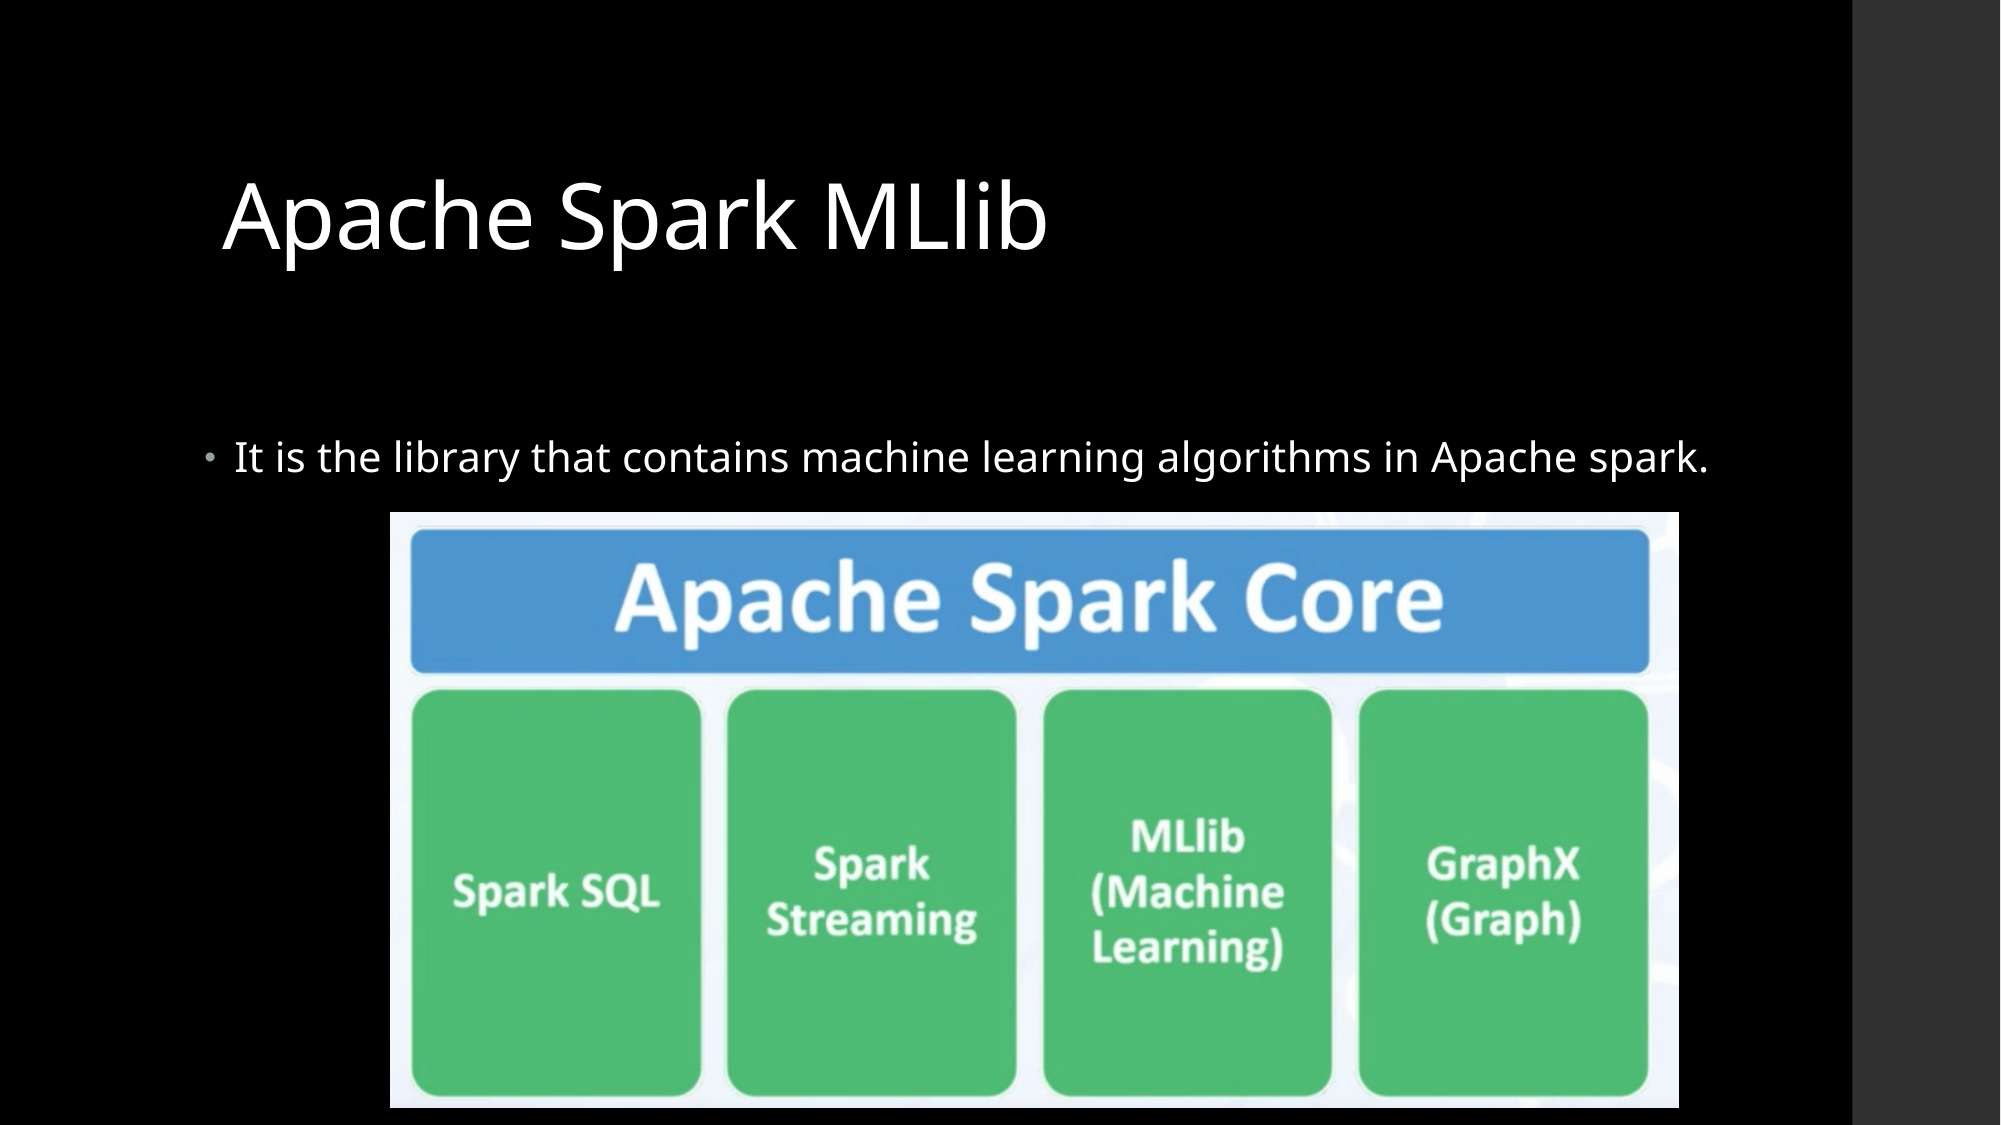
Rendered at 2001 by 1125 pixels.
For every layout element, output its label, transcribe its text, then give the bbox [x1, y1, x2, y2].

list It is the library that contains machine learning algorithms in Apache spark. [189, 427, 1880, 988]
picture [389, 512, 1680, 1108]
title Apache Spark MLlib [206, 60, 1797, 278]
